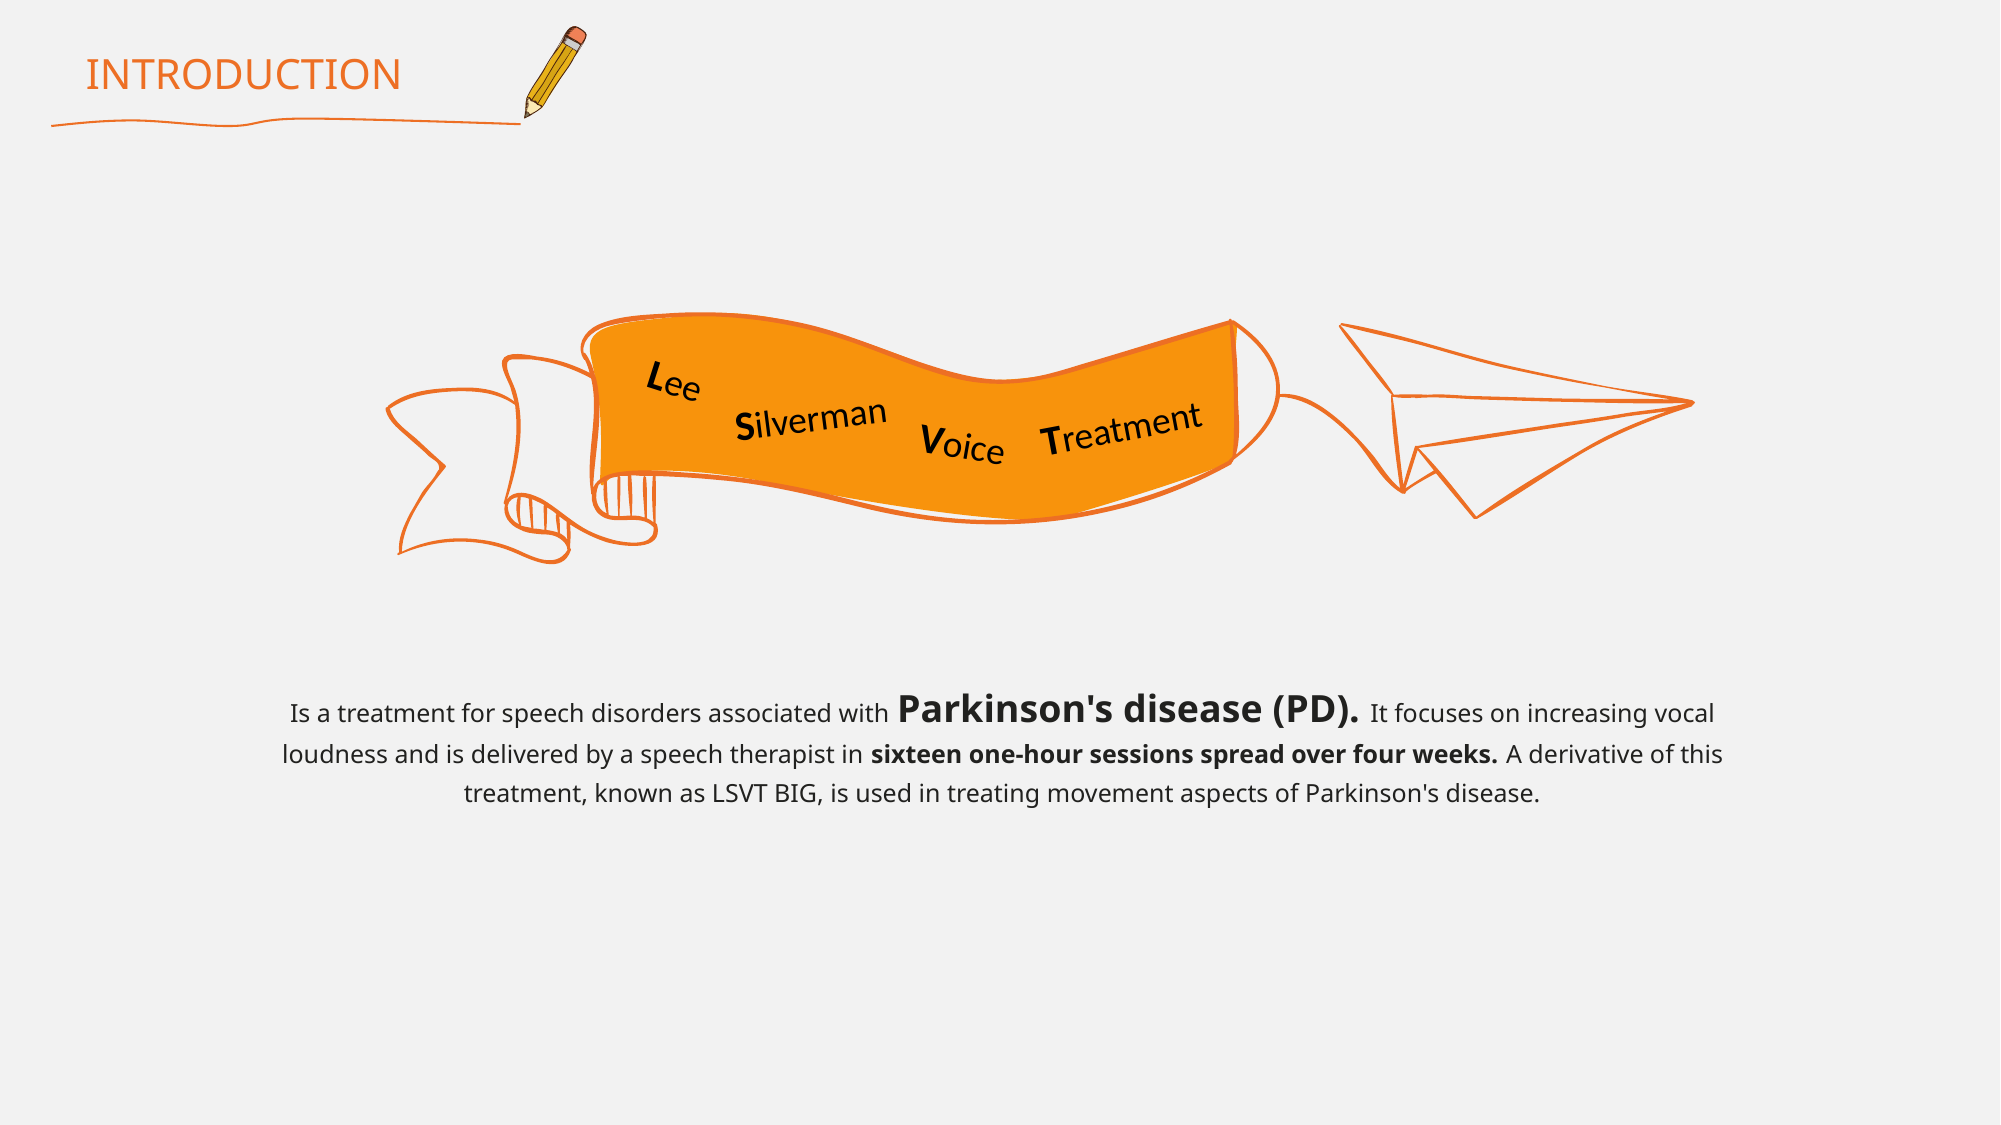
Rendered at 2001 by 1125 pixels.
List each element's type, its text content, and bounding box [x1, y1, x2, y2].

text_box Is a treatment for speech disorders associated with Parkinson's disease (PD). It focuses on increasing vocal loudness and is delivered by a speech therapist in sixteen one-hour sessions spread over four weeks. A derivative of this treatment, known as LSVT BIG, is used in treating movement aspects of Parkinson's disease. [256, 664, 1750, 816]
text_box Lee [626, 335, 727, 424]
text_box [51, 117, 521, 128]
text_box [589, 317, 1234, 519]
text_box Voice [899, 400, 1027, 485]
text_box [1233, 325, 1237, 343]
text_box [516, 27, 591, 114]
text_box Silverman [715, 371, 905, 459]
text_box Treatment [1020, 374, 1222, 475]
text_box INTRODUCTION [71, 40, 418, 106]
text_box [385, 312, 1696, 565]
